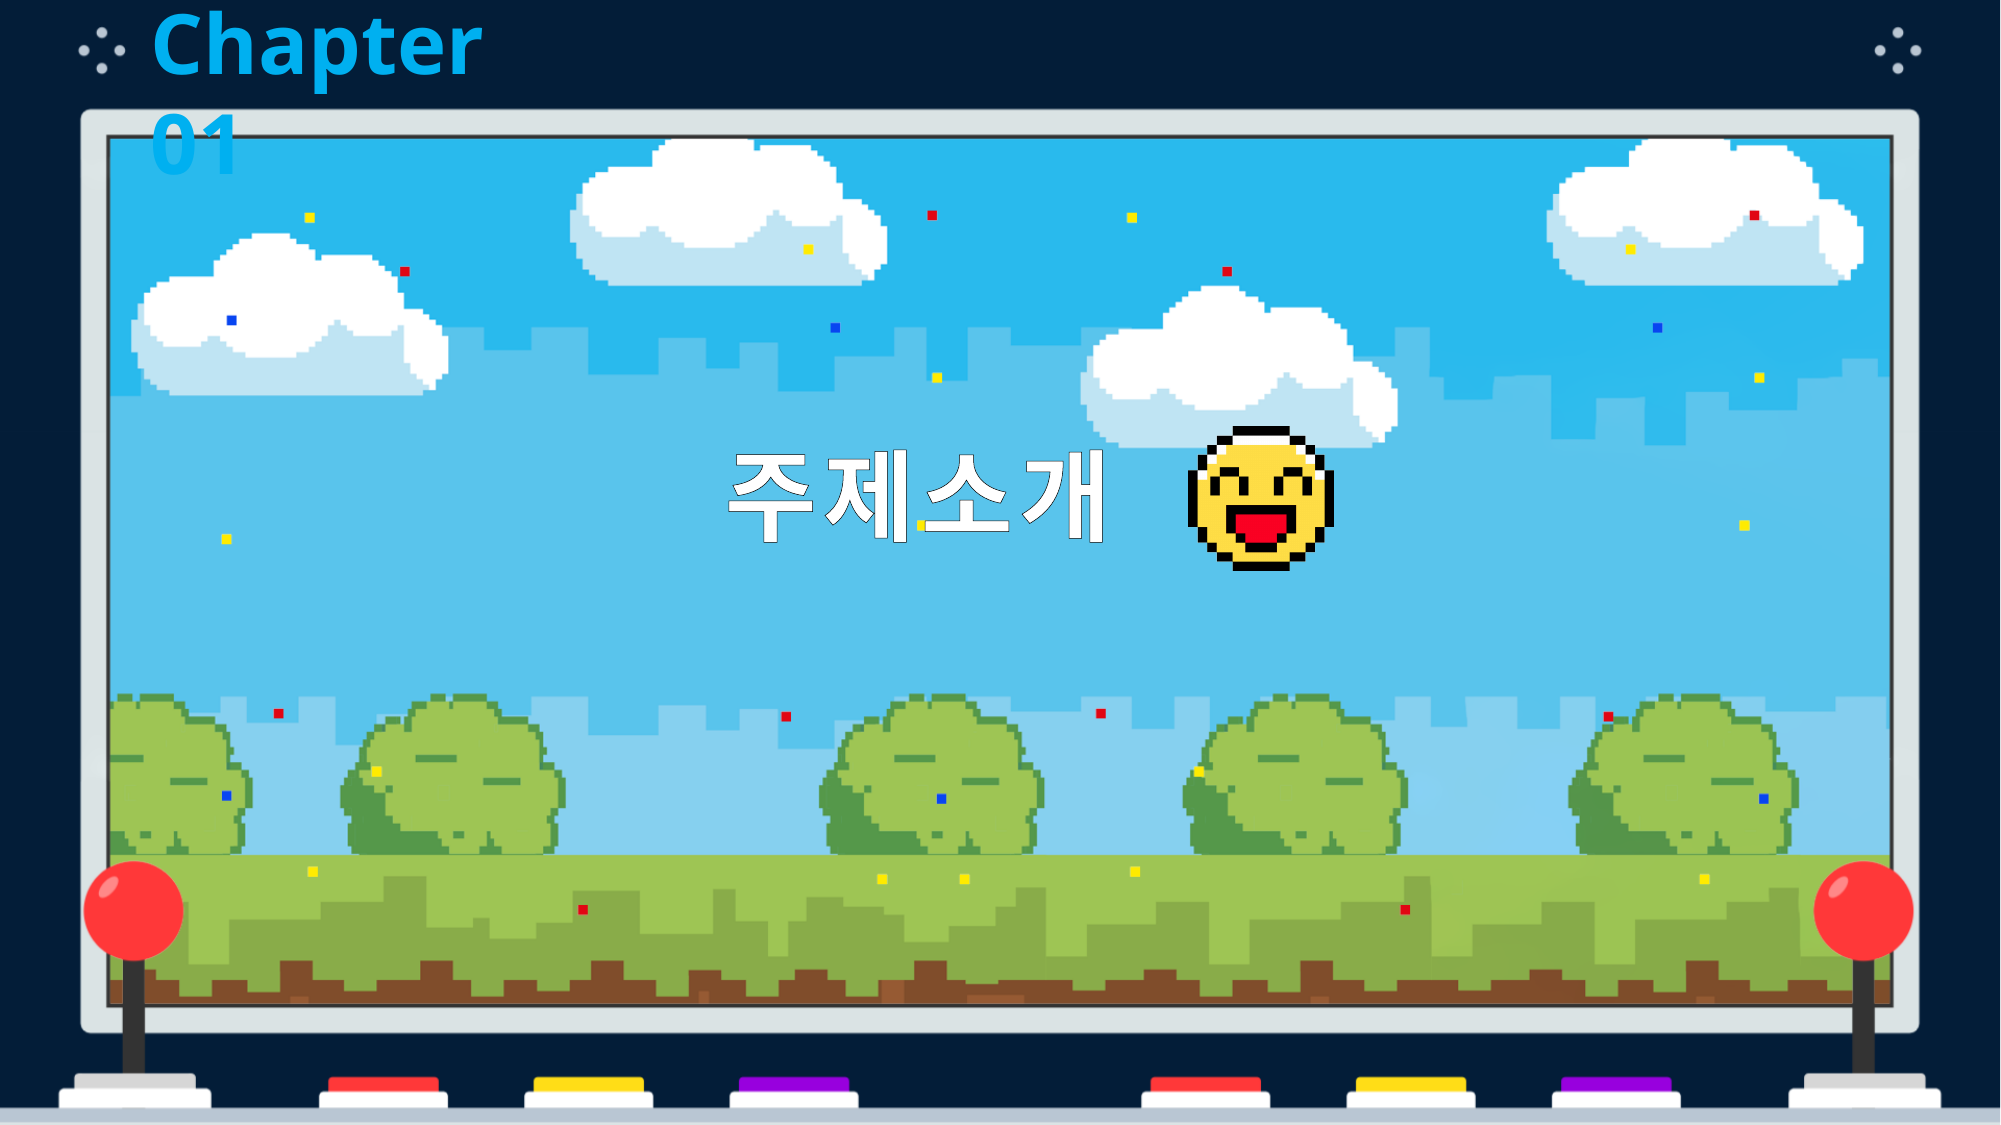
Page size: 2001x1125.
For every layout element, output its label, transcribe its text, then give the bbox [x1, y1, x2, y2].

picture [0, 0, 2001, 1125]
text_box Chapter 01 [135, 0, 603, 334]
text_box 주제소개 [710, 426, 1169, 561]
